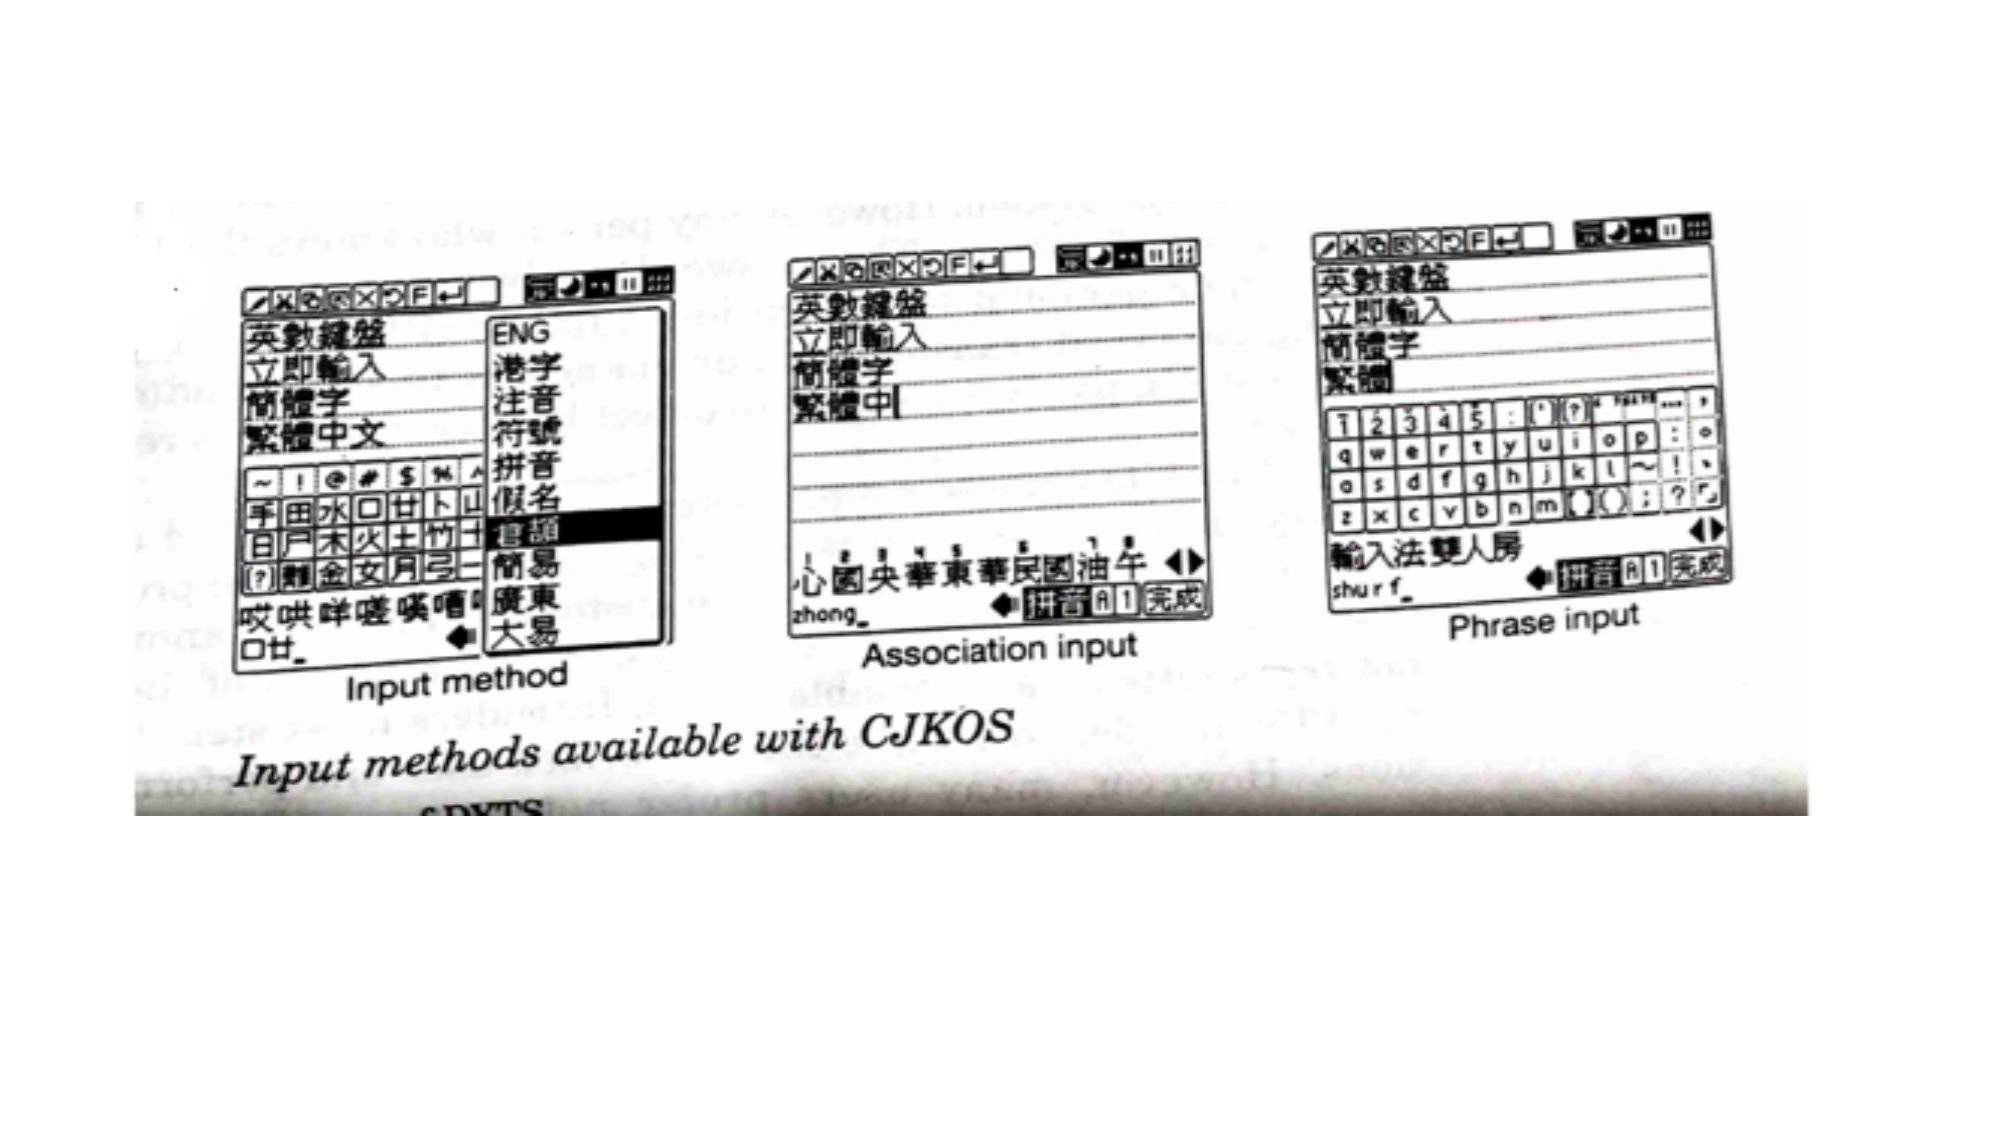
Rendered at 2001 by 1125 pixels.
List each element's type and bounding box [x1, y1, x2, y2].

picture [115, 202, 1824, 816]
